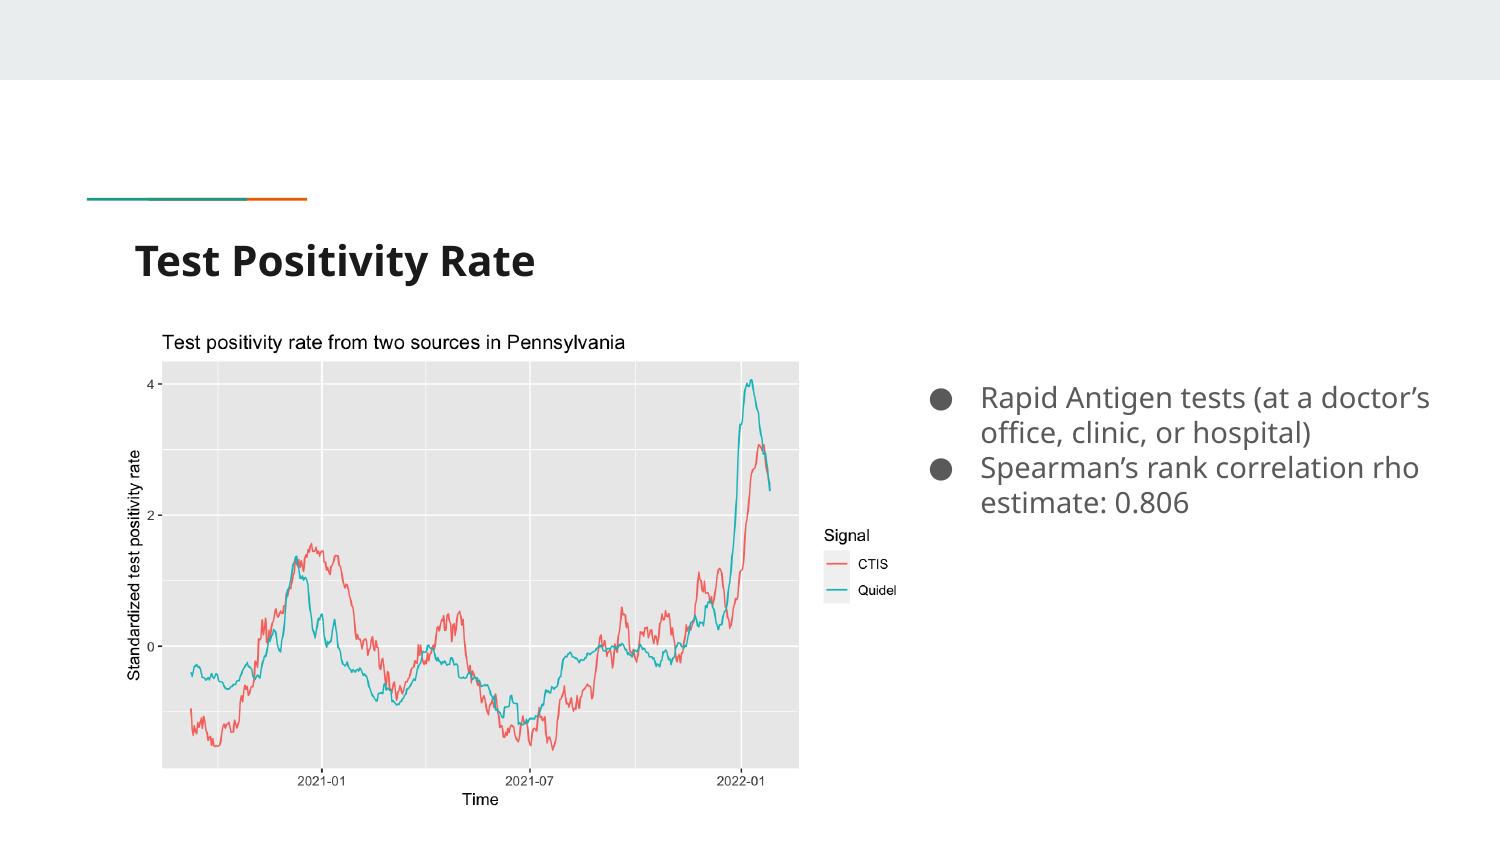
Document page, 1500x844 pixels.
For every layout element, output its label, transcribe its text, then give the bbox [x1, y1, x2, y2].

text_box Rapid Antigen tests (at a doctor’s office, clinic, or hospital) Spearman’s rank correlation rho estimate: 0.806 [918, 364, 1453, 534]
picture [119, 325, 913, 816]
title Test Positivity Rate [119, 216, 1381, 305]
